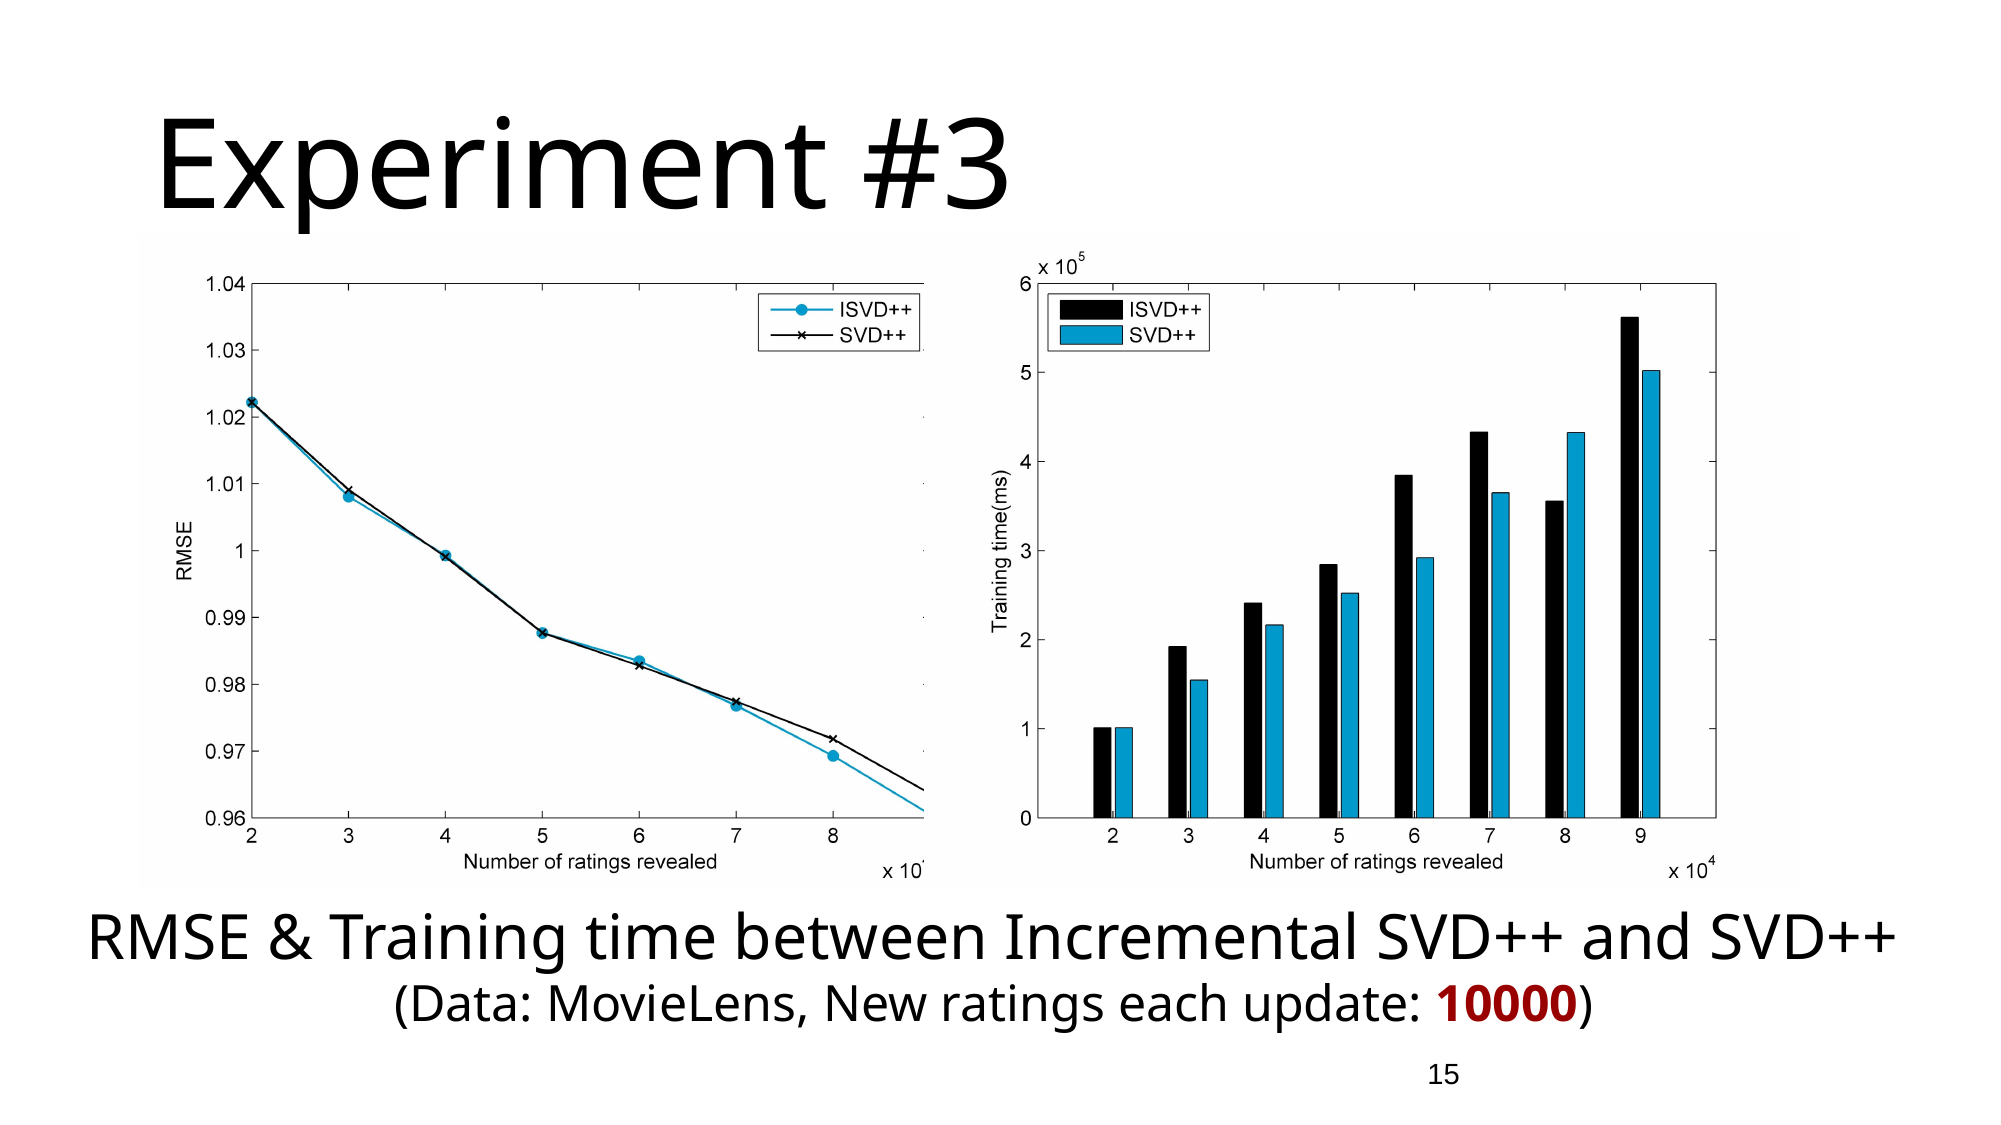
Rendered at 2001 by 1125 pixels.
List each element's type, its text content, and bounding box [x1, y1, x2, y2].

slide_number ‹#› [1412, 1042, 1863, 1103]
text_box RMSE & Training time between Incremental SVD++ and SVD++ (Data: MovieLens, New ratings each update: 10000) [60, 889, 1928, 1088]
title Experiment #3 [137, 59, 1863, 278]
picture [138, 234, 1799, 890]
